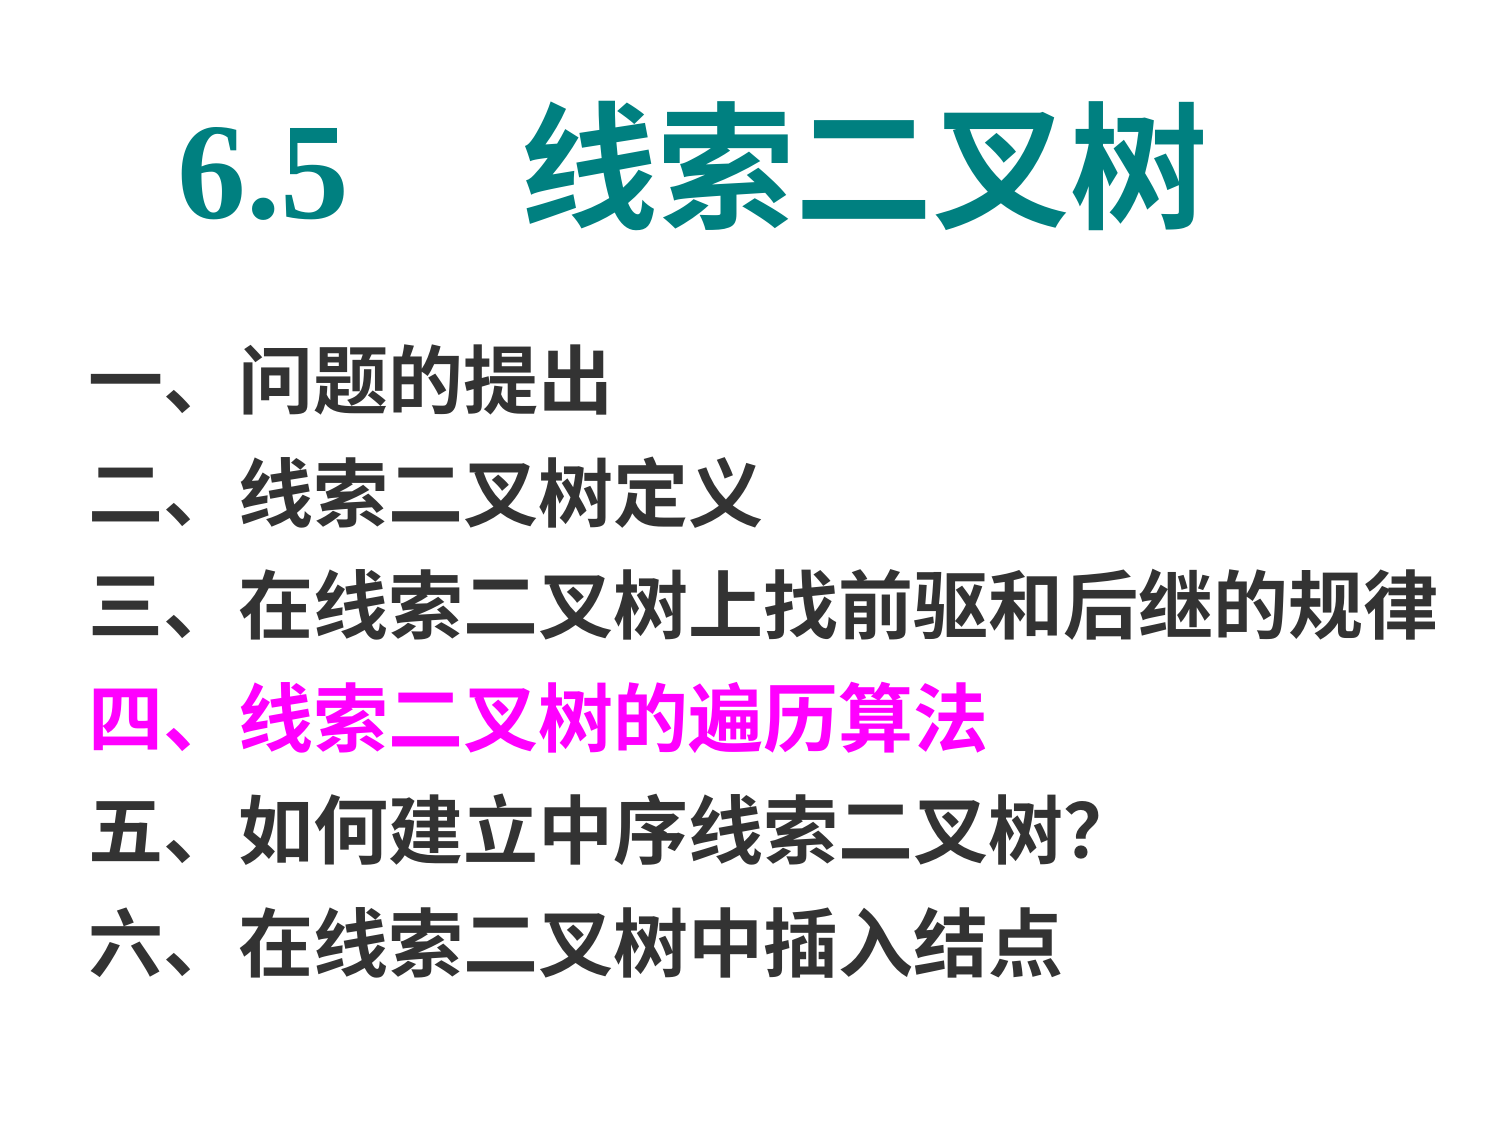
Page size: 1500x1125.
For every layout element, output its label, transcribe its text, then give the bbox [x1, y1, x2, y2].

text_box 6.5 线索二叉树 [162, 73, 1328, 254]
text_box 一、问题的提出 二、线索二叉树定义 三、在线索二叉树上找前驱和后继的规律 四、线索二叉树的遍历算法 五、如何建立中序线索二叉树？ 六、在线索二叉树中插入结点 [73, 326, 1493, 994]
